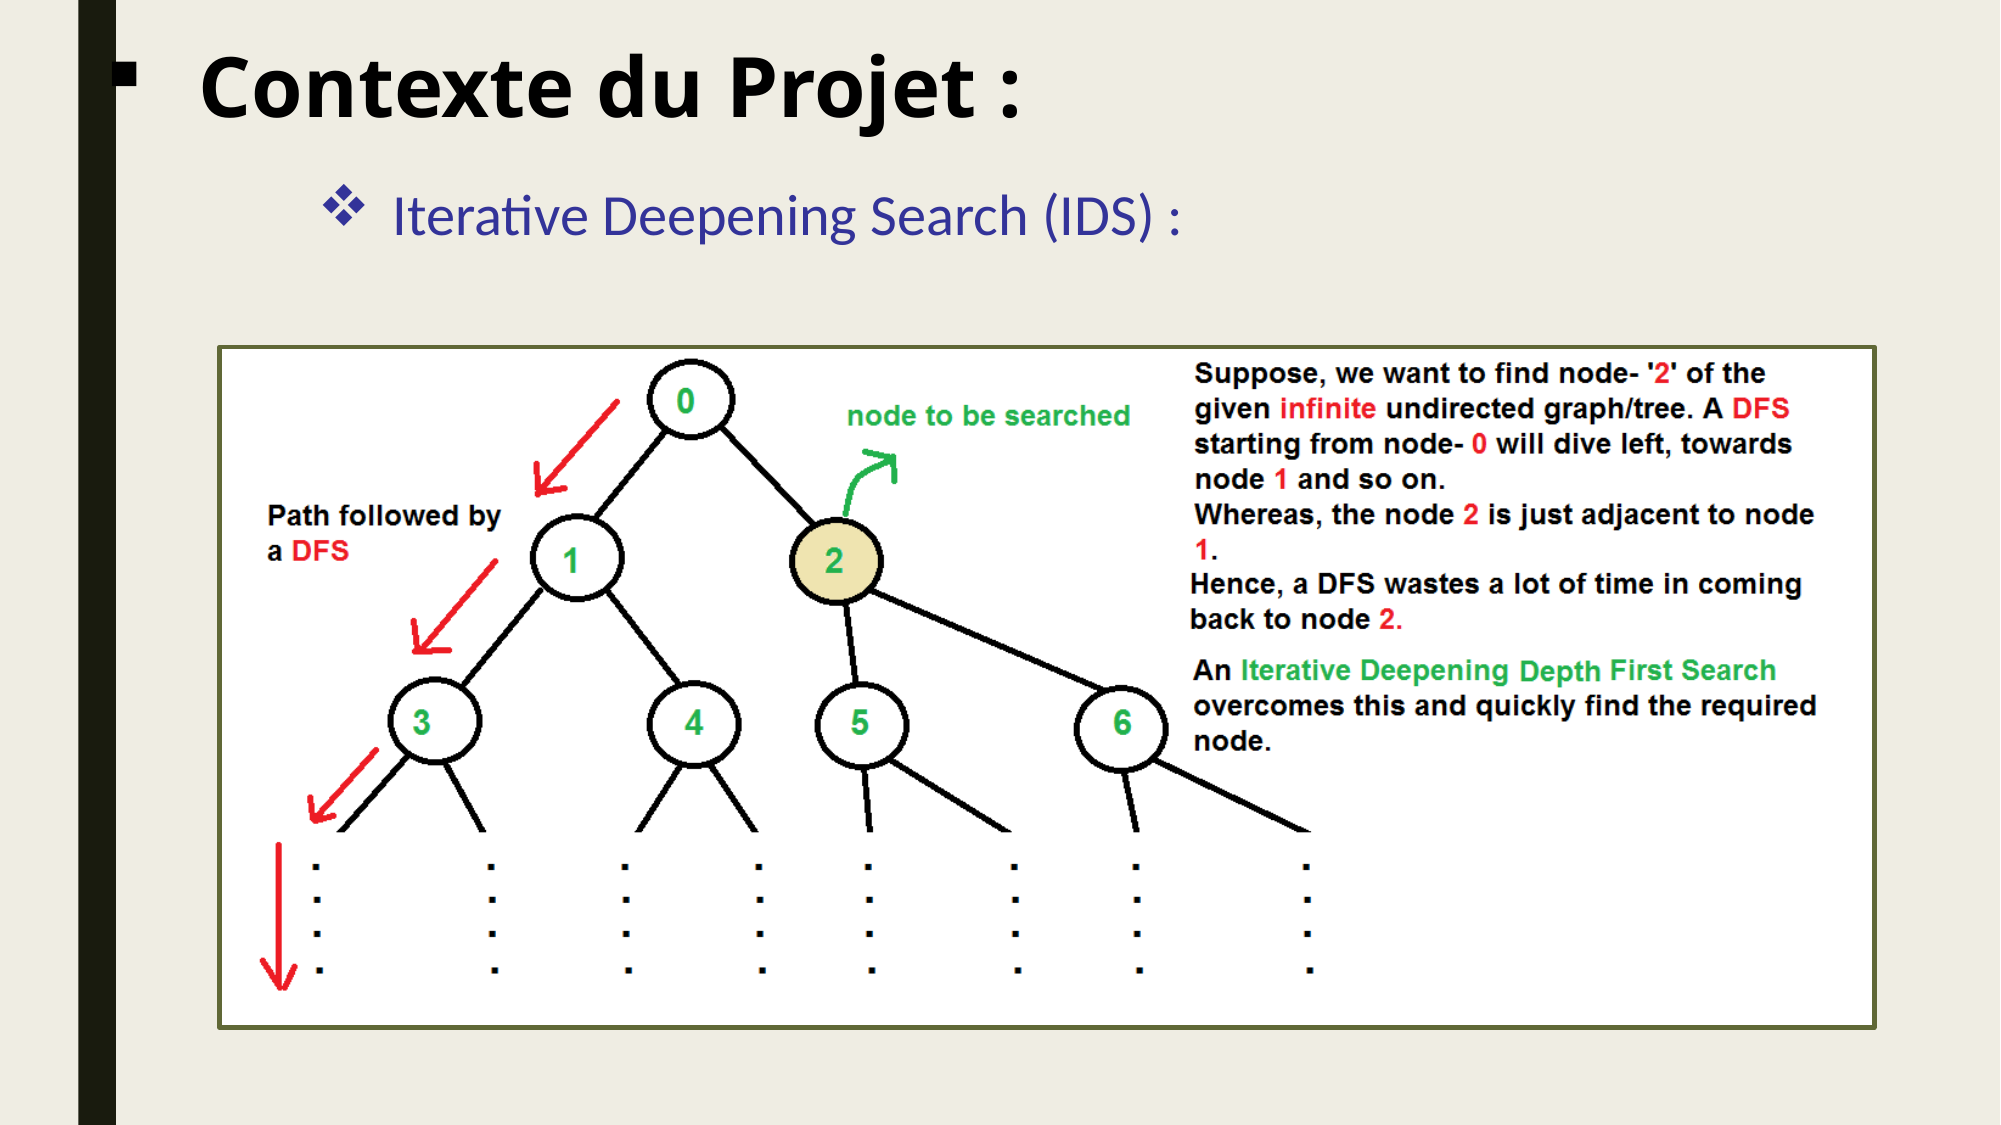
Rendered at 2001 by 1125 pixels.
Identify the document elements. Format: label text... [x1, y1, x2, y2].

text_box Iterative Deepening Search (IDS) : [153, 165, 1199, 255]
text_box Contexte du Projet : [90, 27, 1038, 142]
picture [221, 349, 1872, 1026]
